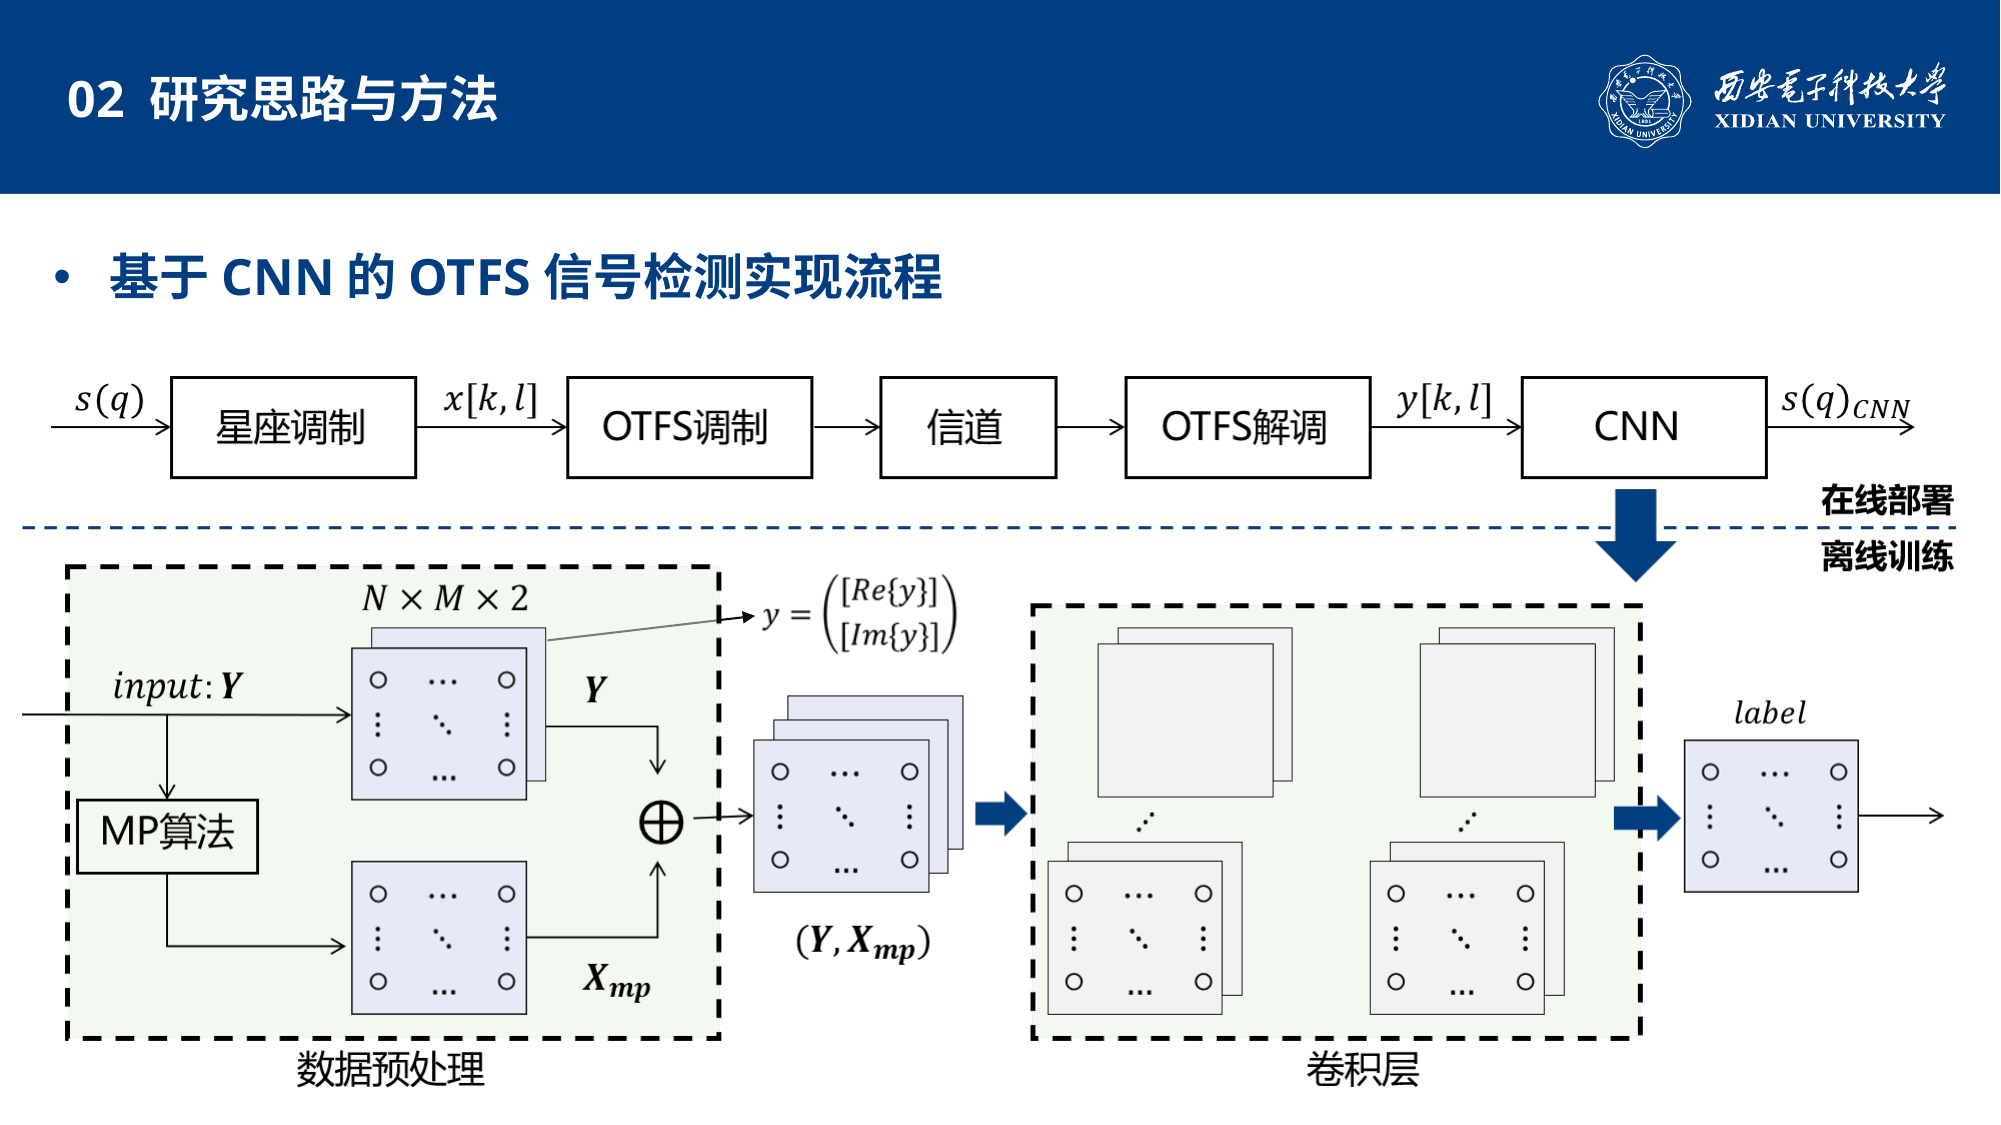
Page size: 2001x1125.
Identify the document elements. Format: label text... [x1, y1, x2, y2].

picture [21, 366, 1978, 1114]
list 02 研究思路与方法 [52, 41, 924, 162]
picture [1598, 54, 1946, 149]
text_box 基于CNN的OTFS信号检测实现流程 [38, 220, 958, 314]
